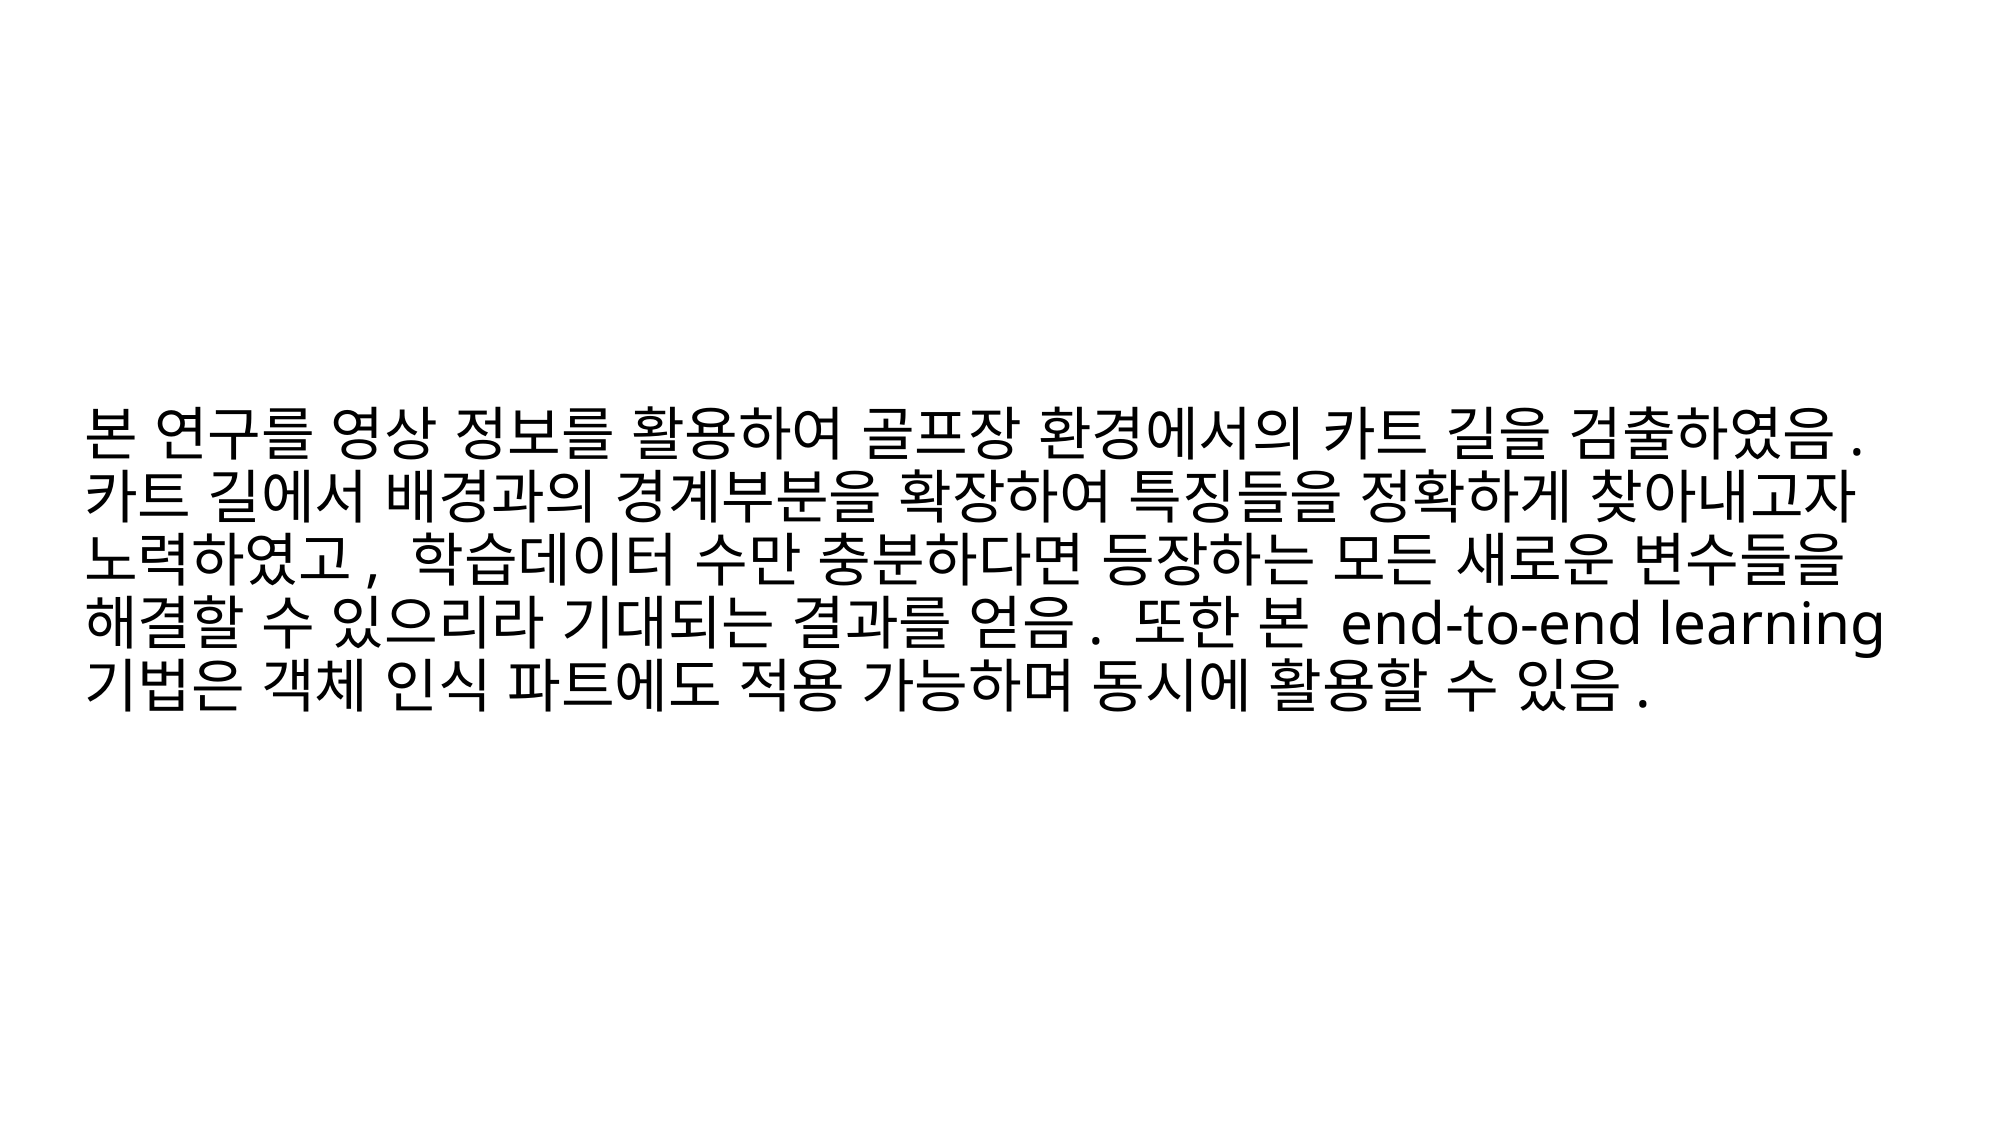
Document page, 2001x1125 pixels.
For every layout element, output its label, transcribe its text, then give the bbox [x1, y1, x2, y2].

title 본 연구를 영상 정보를 활용하여 골프장 환경에서의 카트 길을 검출하였음. 카트 길에서 배경과의 경계부분을 확장하여 특징들을 정확하게 찾아내고자 노력하였고, 학습데이터 수만 충분하다면 등장하는 모든 새로운 변수들을 해결할 수 있으리라 기대되는 결과를 얻음. 또한 본 end-to-end learning 기법은 객체 인식 파트에도 적용 가능하며 동시에 활용할 수 있음. [69, 229, 1931, 896]
